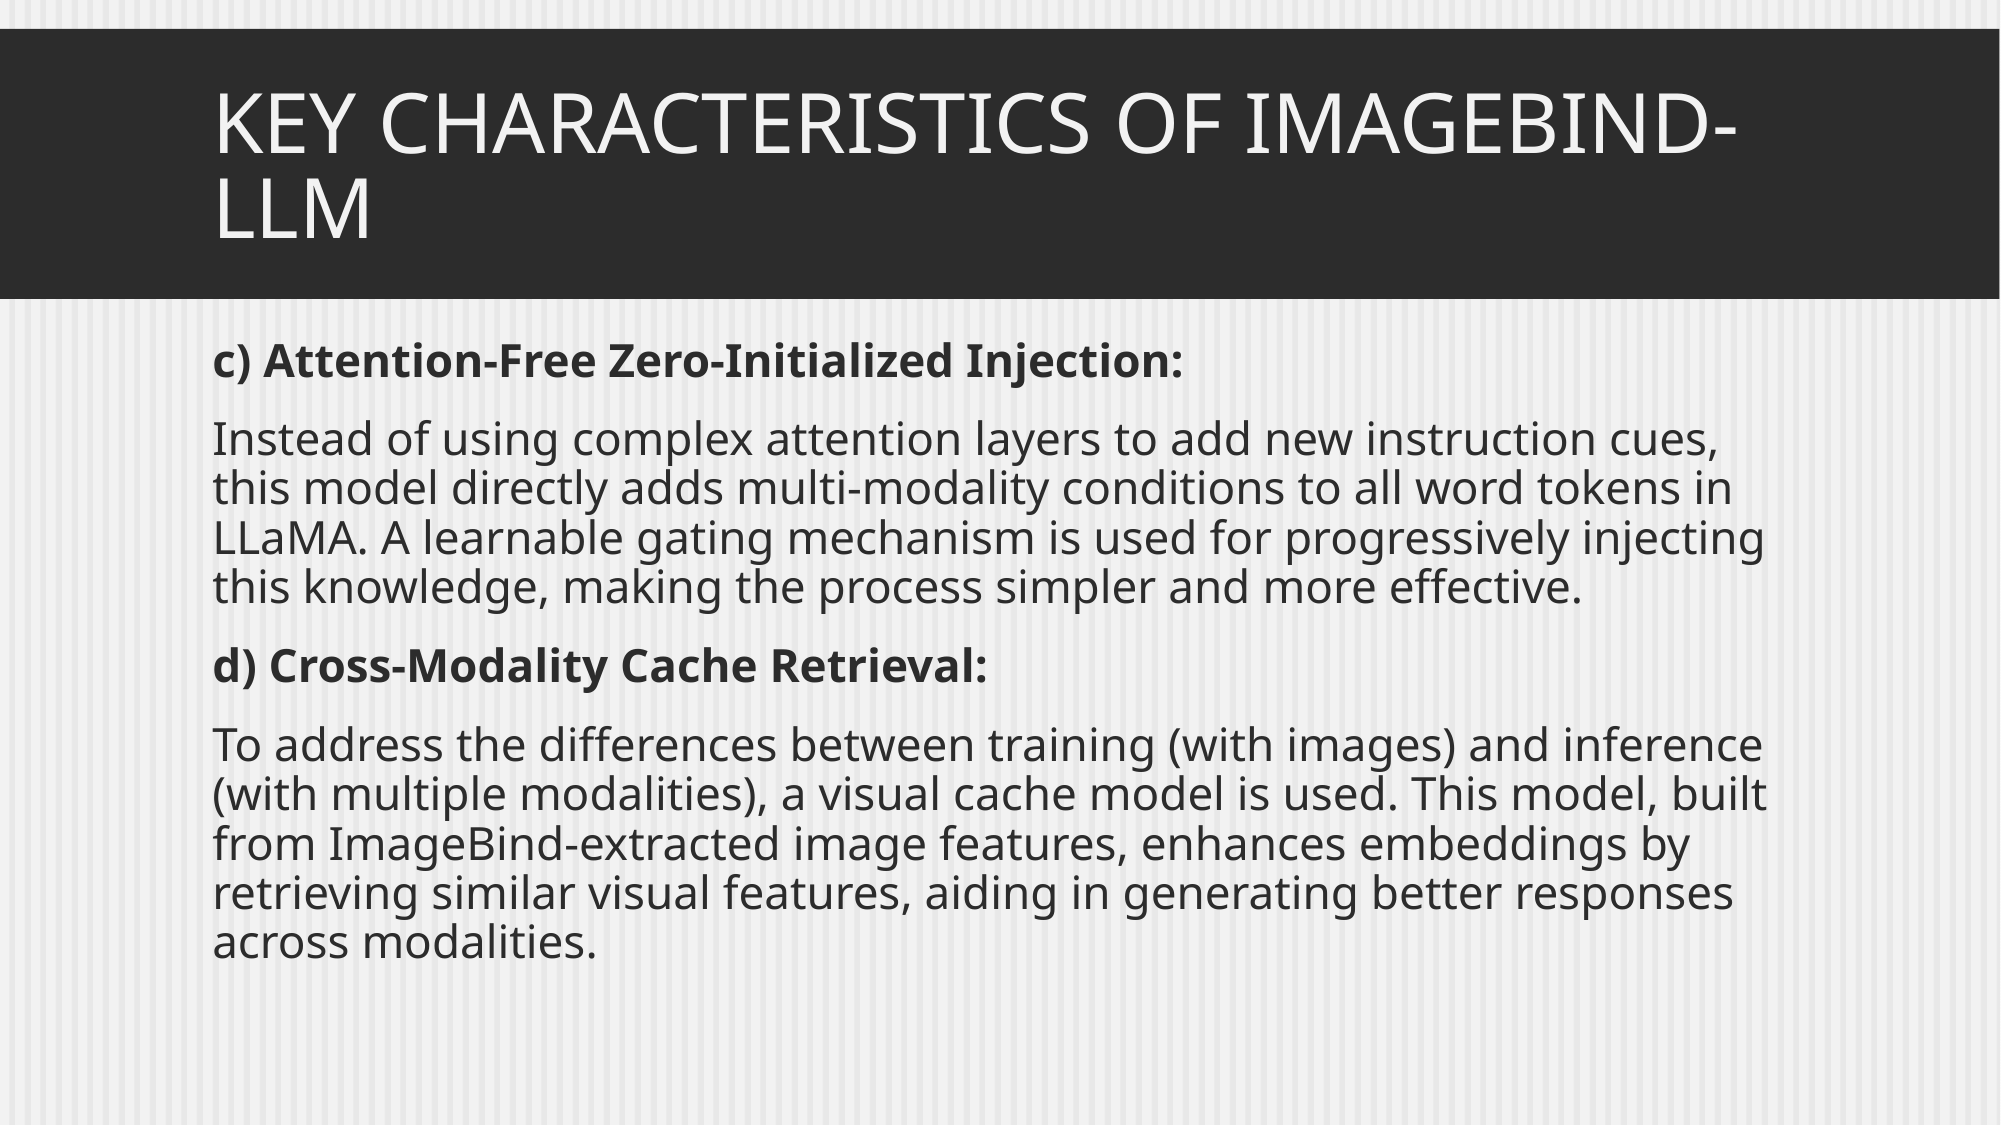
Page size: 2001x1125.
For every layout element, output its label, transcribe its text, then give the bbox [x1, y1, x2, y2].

title Key Characteristics of ImageBind-LLM [197, 46, 1803, 295]
list c) Attention-Free Zero-Initialized Injection: Instead of using complex attention layers to add new instruction cues, this model directly adds multi-modality conditions to all word tokens in LLaMA. A learnable gating mechanism is used for progressively injecting this knowledge, making the process simpler and more effective. d) Cross-Modality Cache Retrieval: To address the differences between training (with images) and inference (with multiple modalities), a visual cache model is used. This model, built from ImageBind-extracted image features, enhances embeddings by retrieving similar visual features, aiding in generating better responses across modalities. [197, 329, 1803, 1020]
